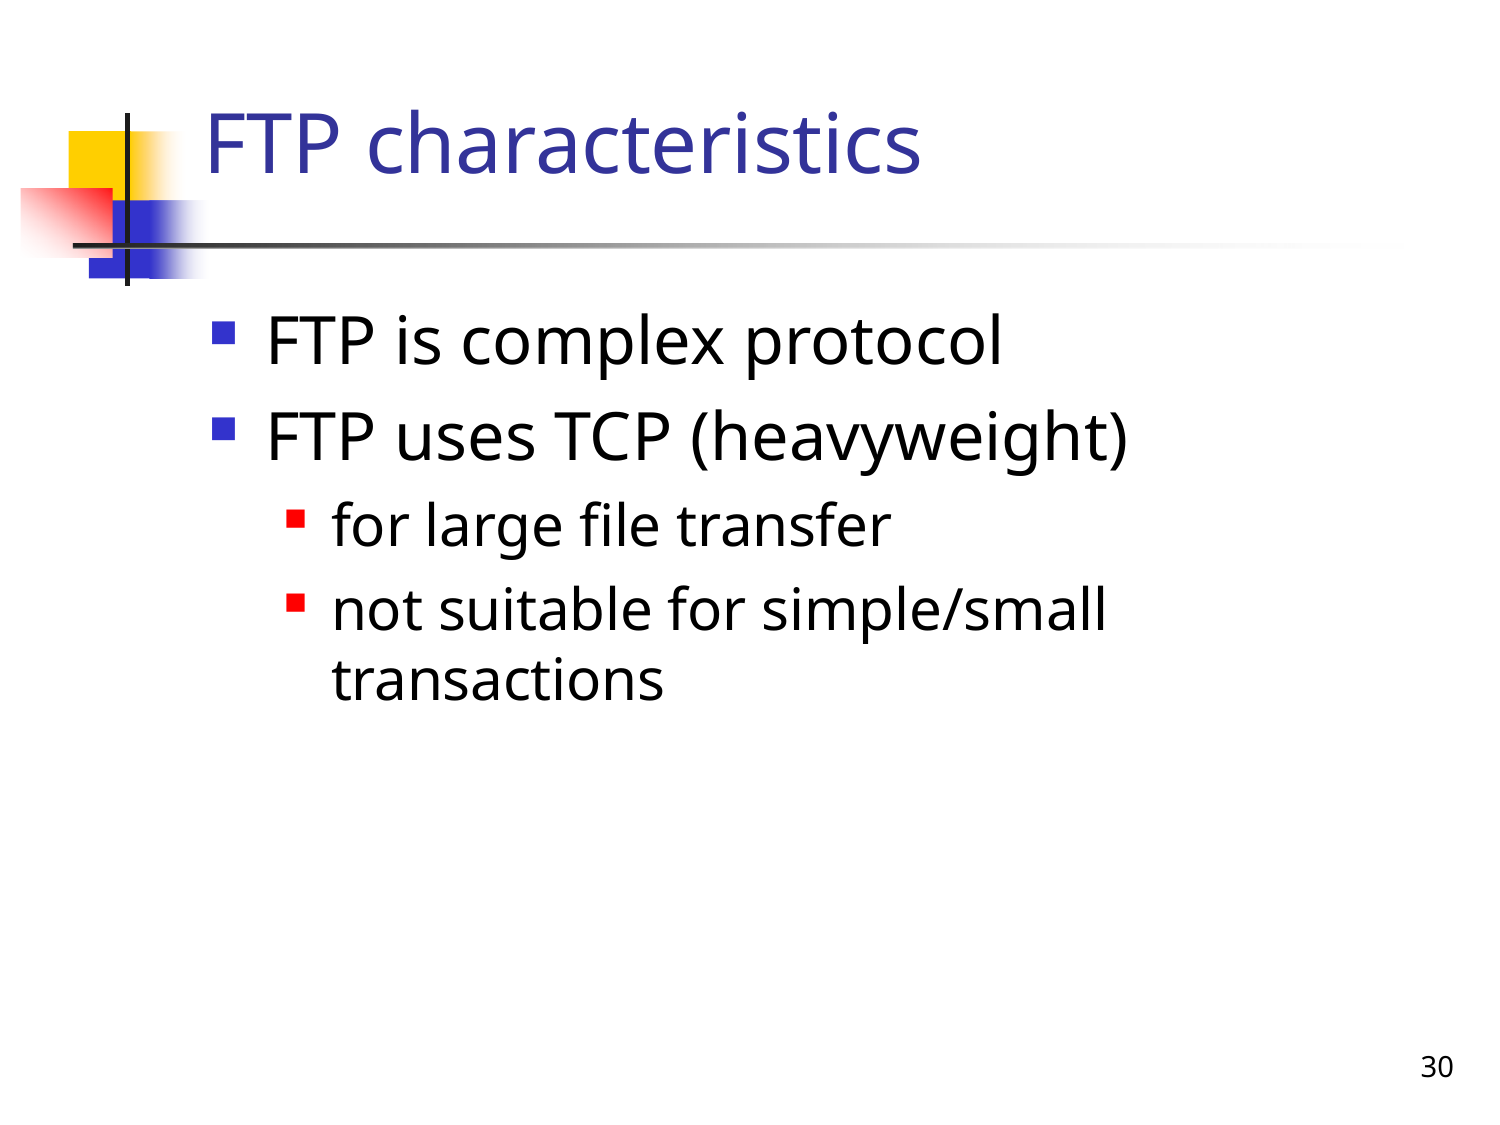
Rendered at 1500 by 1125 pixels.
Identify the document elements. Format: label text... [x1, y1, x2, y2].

slide_number 50 [1392, 1055, 1457, 1125]
title FTP characteristics [61, 90, 1439, 279]
text_box FTP is complex protocol FTP uses TCP (heavyweight) for large file transfer not suitable for simple/small transactions [206, 298, 1389, 712]
picture [20, 188, 61, 258]
